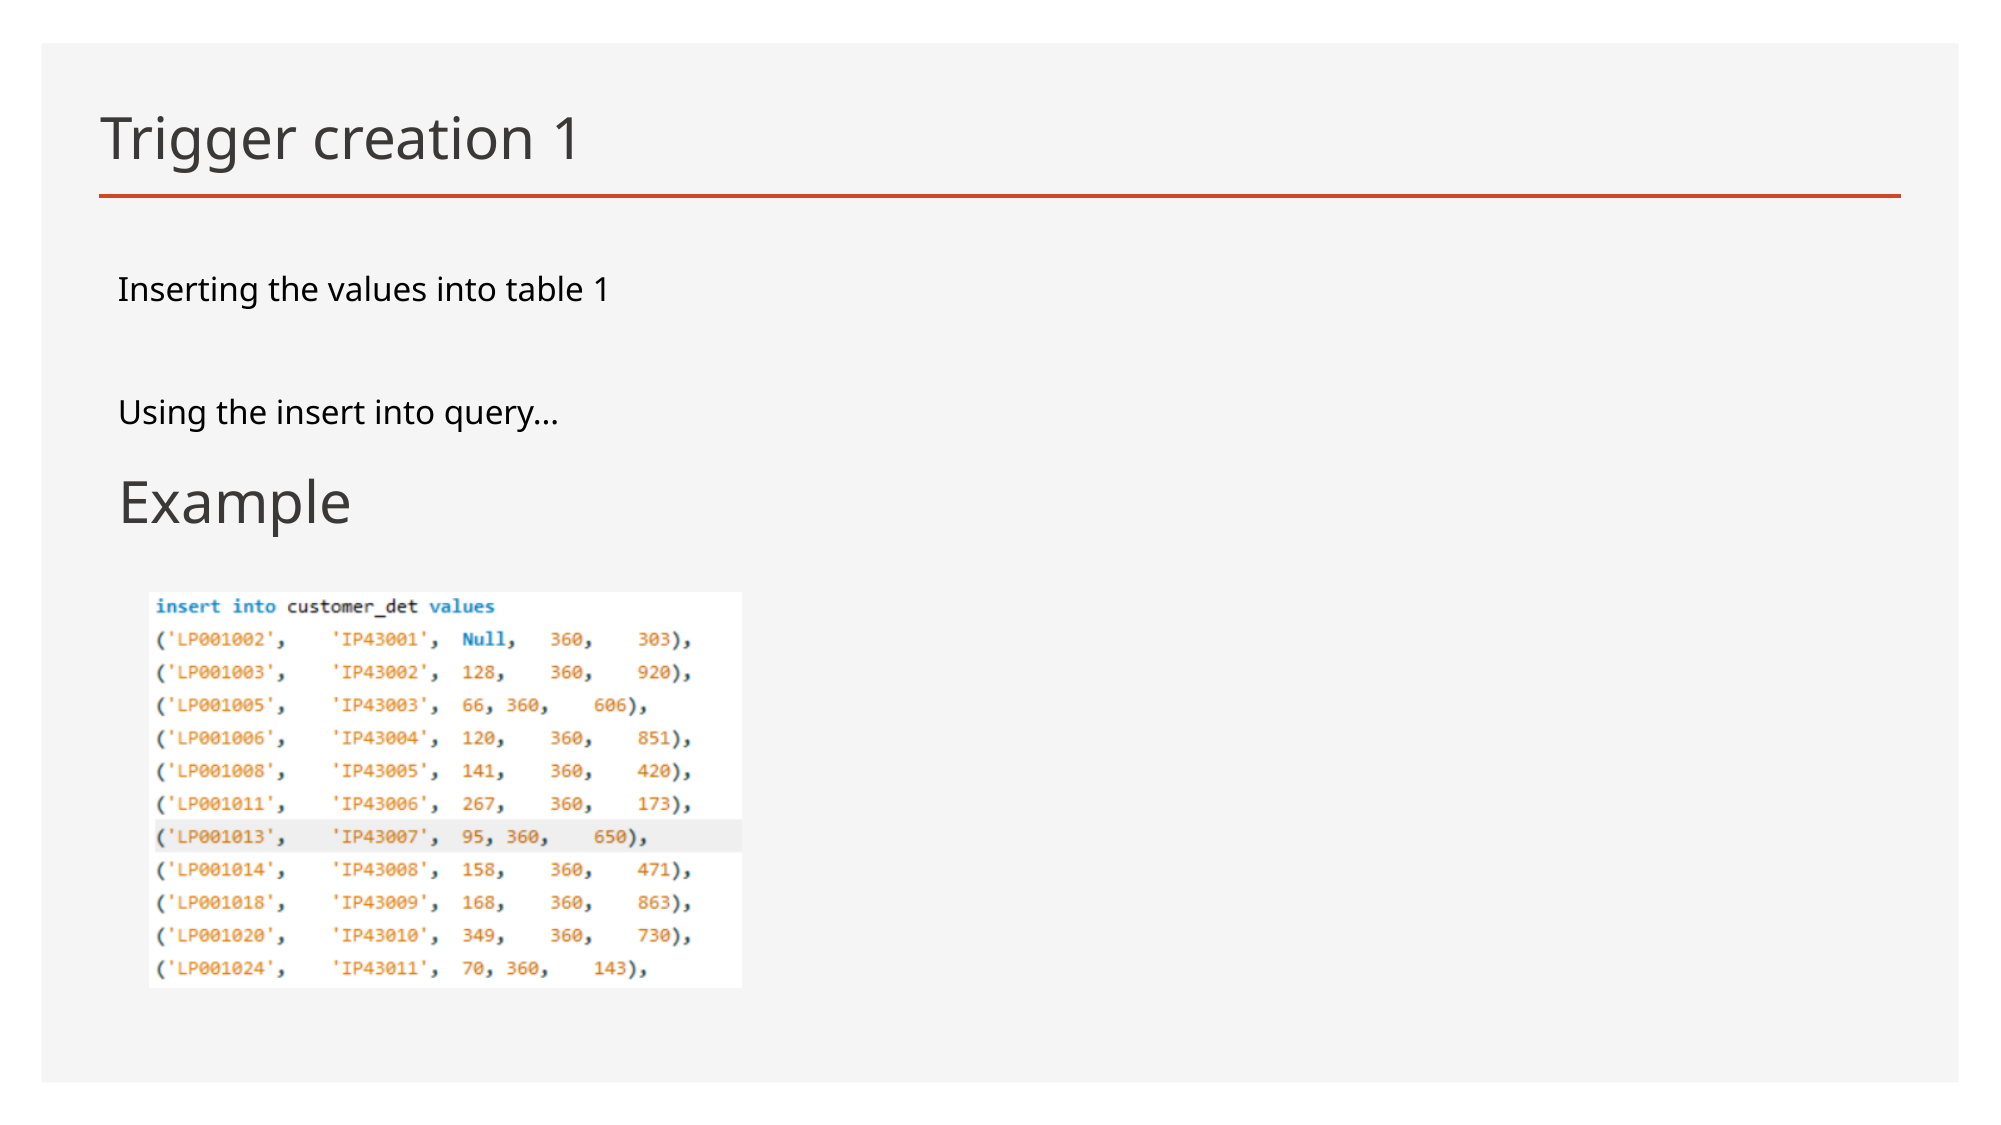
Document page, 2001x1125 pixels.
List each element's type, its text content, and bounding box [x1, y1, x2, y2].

title Trigger creation 1 [85, 73, 1214, 179]
text_box Example [103, 437, 1232, 543]
picture [149, 592, 742, 988]
text_box Inserting the values into table 1 Using the insert into query… [102, 241, 1897, 563]
